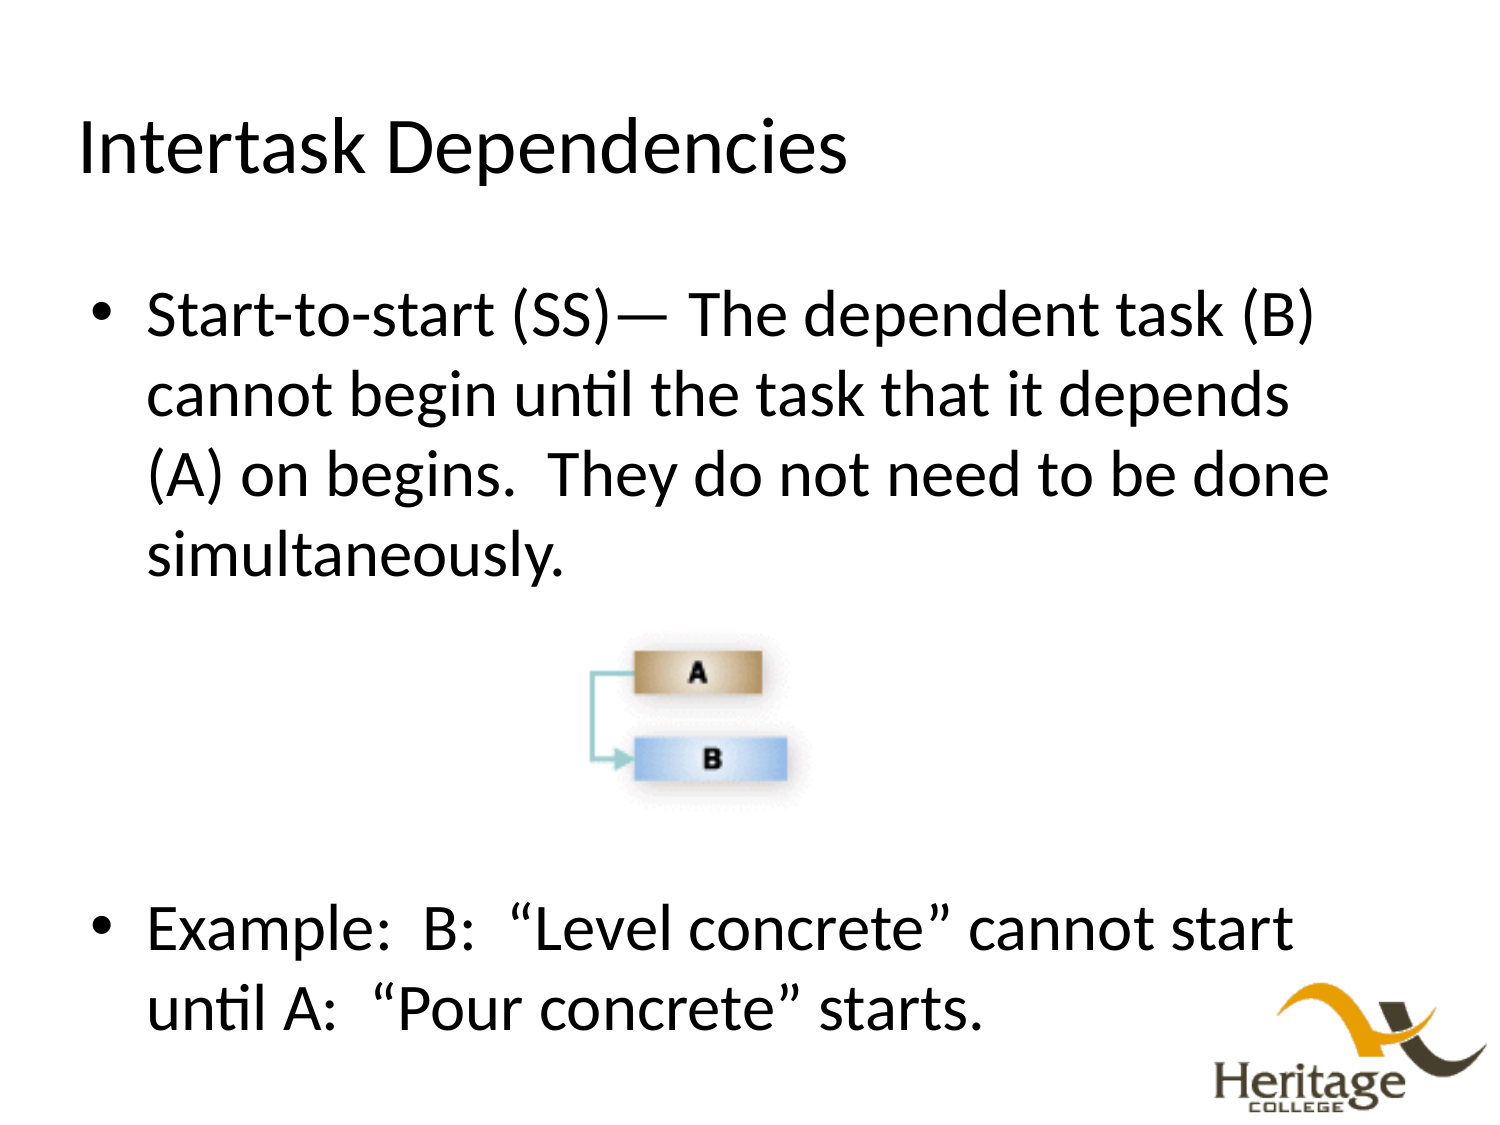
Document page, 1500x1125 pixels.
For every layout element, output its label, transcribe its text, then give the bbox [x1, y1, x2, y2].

picture [568, 609, 828, 817]
picture [1208, 975, 1495, 1119]
list Start-to-start (SS)— The dependent task (B) cannot begin until the task that it depends (A) on begins. They do not need to be done simultaneously. Example: B: “Level concrete” cannot start until A: “Pour concrete” starts. [75, 262, 1376, 1083]
title Intertask Dependencies [62, 85, 1468, 198]
